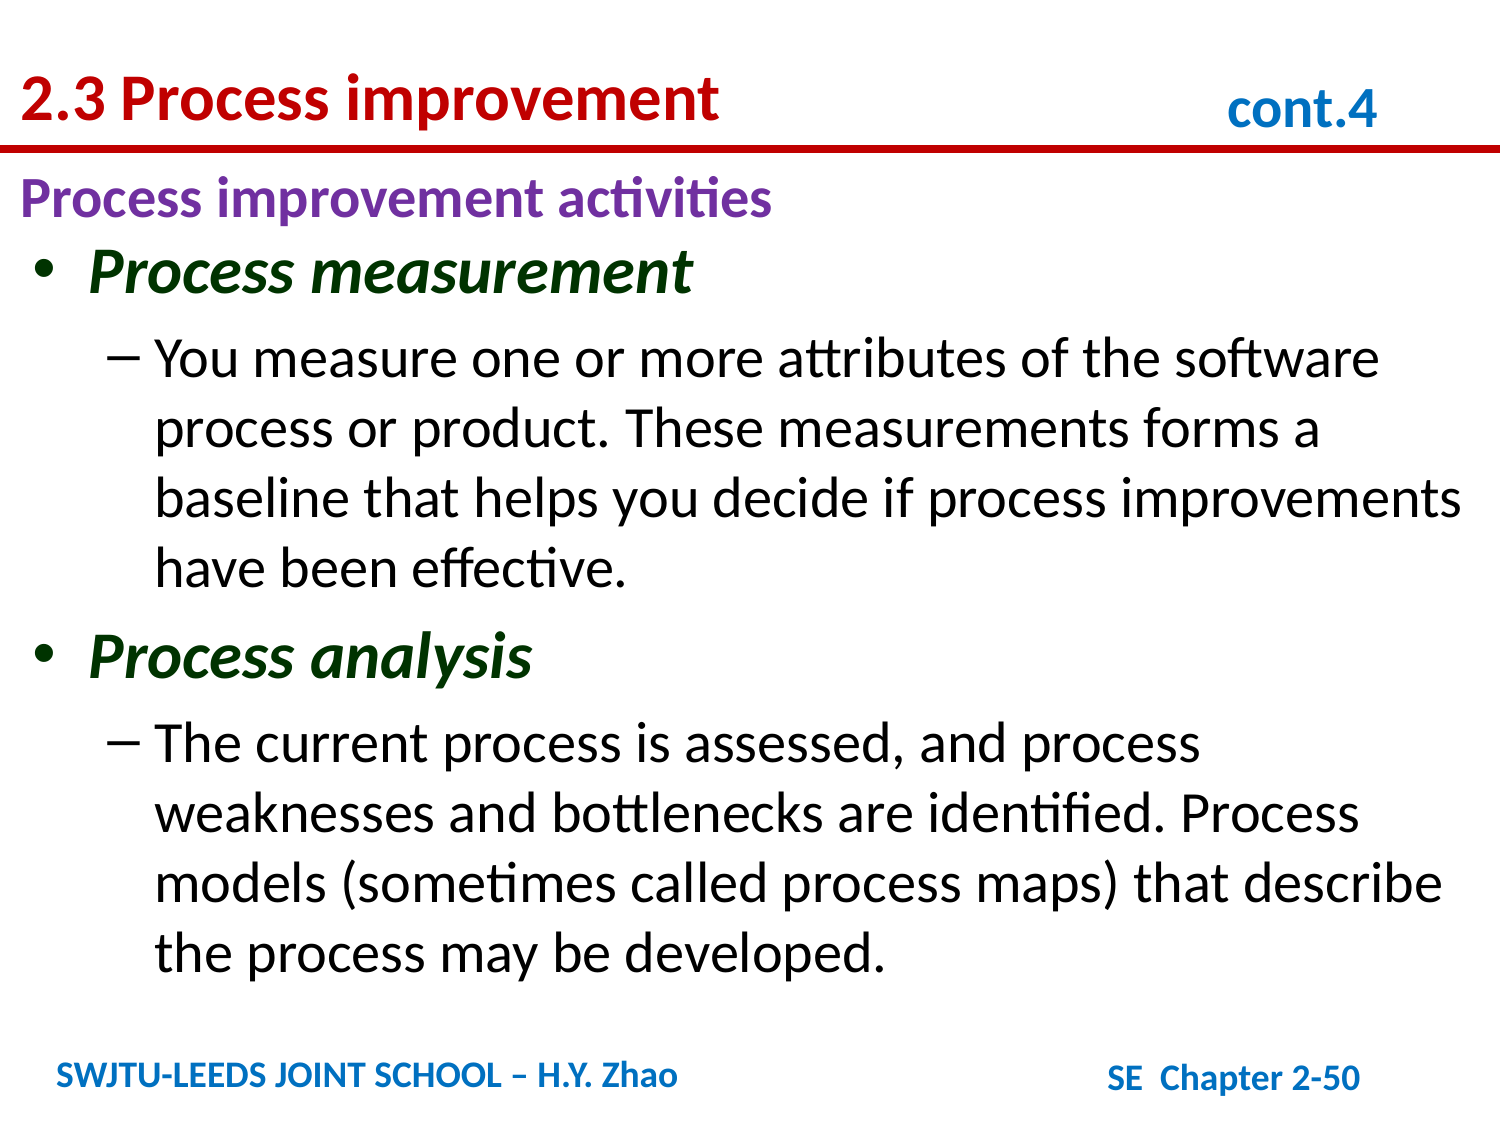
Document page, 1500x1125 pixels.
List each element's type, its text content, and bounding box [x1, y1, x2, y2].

text_box cont.4 [1212, 89, 1447, 147]
text_box Process improvement activities [5, 152, 1484, 237]
text_box 2.3 Process improvement [5, 30, 1140, 142]
footer SWJTU-LEEDS JOINT SCHOOL – H.Y. Zhao [41, 1042, 988, 1103]
slide_number SE Chapter 2-50 [1092, 1045, 1484, 1106]
text_box Process measurement You measure one or more attributes of the software process or product. These measurements forms a baseline that helps you decide if process improvements have been effective. Process analysis The current process is assessed, and process weaknesses and bottlenecks are identified. Process models (sometimes called process maps) that describe the process may be developed. [17, 219, 1483, 1012]
